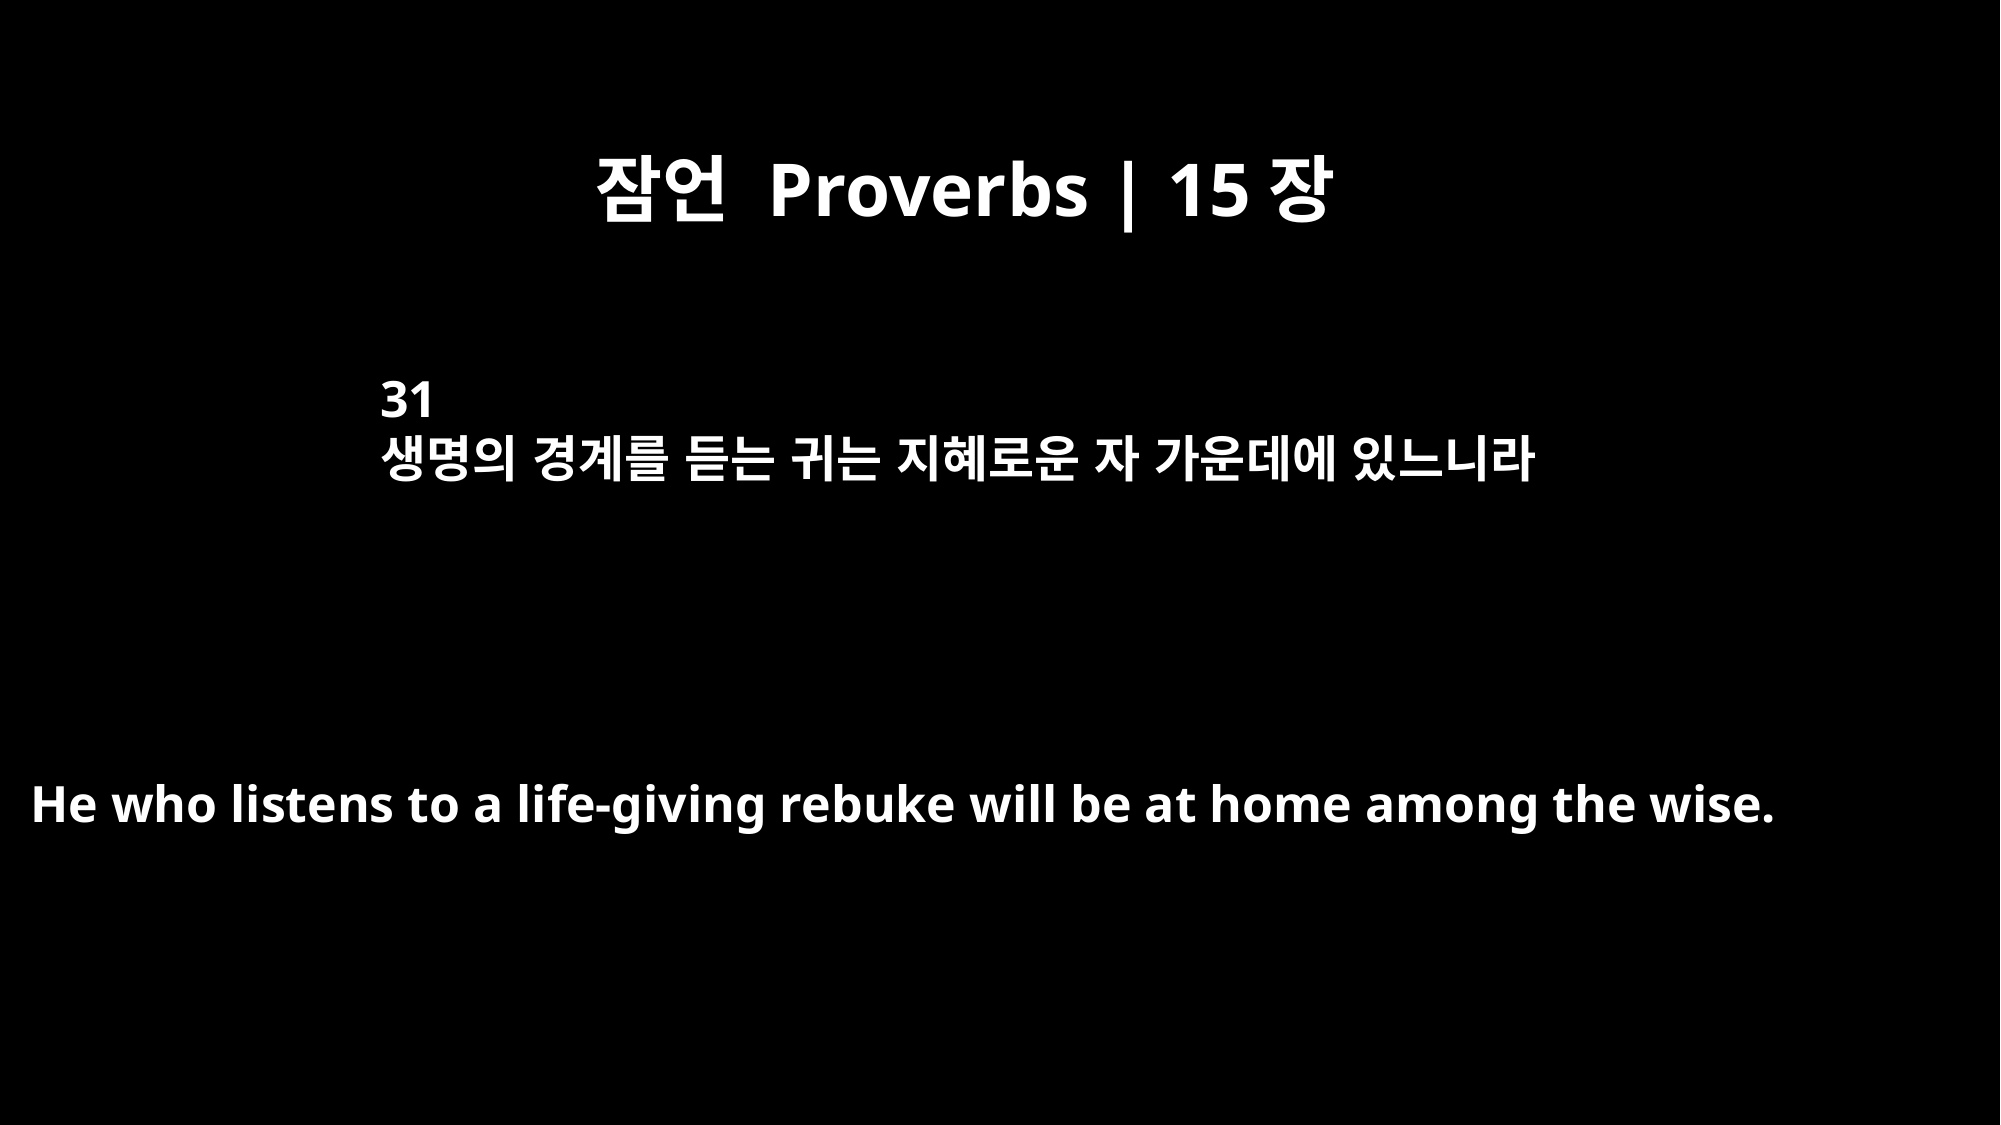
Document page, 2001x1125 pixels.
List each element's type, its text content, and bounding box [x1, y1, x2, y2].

text_box 31 생명의 경계를 듣는 귀는 지혜로운 자 가운데에 있느니라 [365, 359, 1552, 495]
text_box 잠언 Proverbs | 15장 [580, 136, 1352, 239]
text_box He who listens to a life-giving rebuke will be at home among the wise. [15, 764, 1792, 840]
